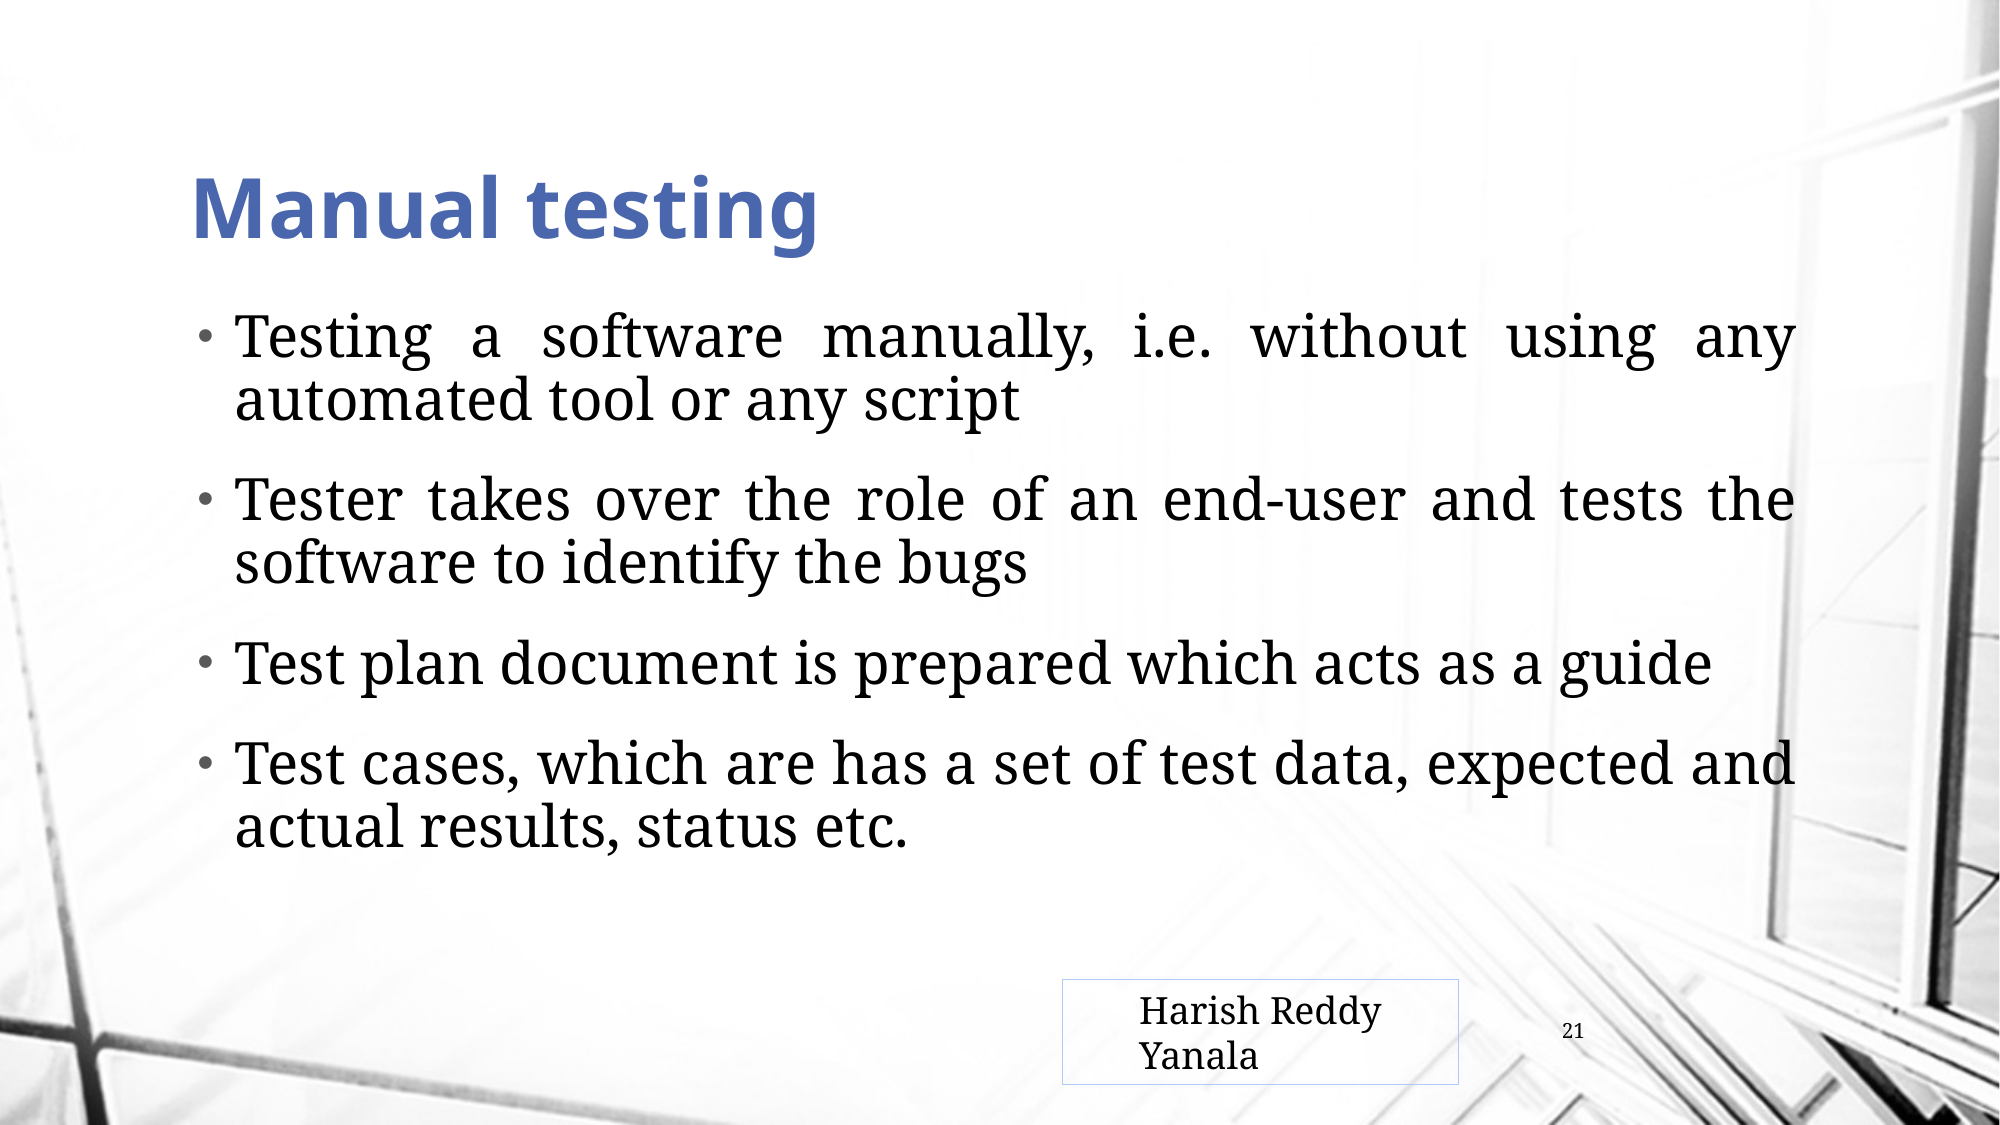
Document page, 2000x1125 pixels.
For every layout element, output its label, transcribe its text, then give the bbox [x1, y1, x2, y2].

picture [0, 0, 2000, 1125]
text_box Harish Reddy Yanala [1062, 979, 1459, 1085]
list Testing a software manually, i.e. without using any automated tool or any script Tester takes over the role of an end-user and tests the software to identify the bugs Test plan document is prepared which acts as a guide Test cases, which are has a set of test data, expected and actual results, status etc. [174, 299, 1813, 988]
slide_number 21 [1459, 1009, 1600, 1055]
title Manual testing [174, 87, 1600, 263]
